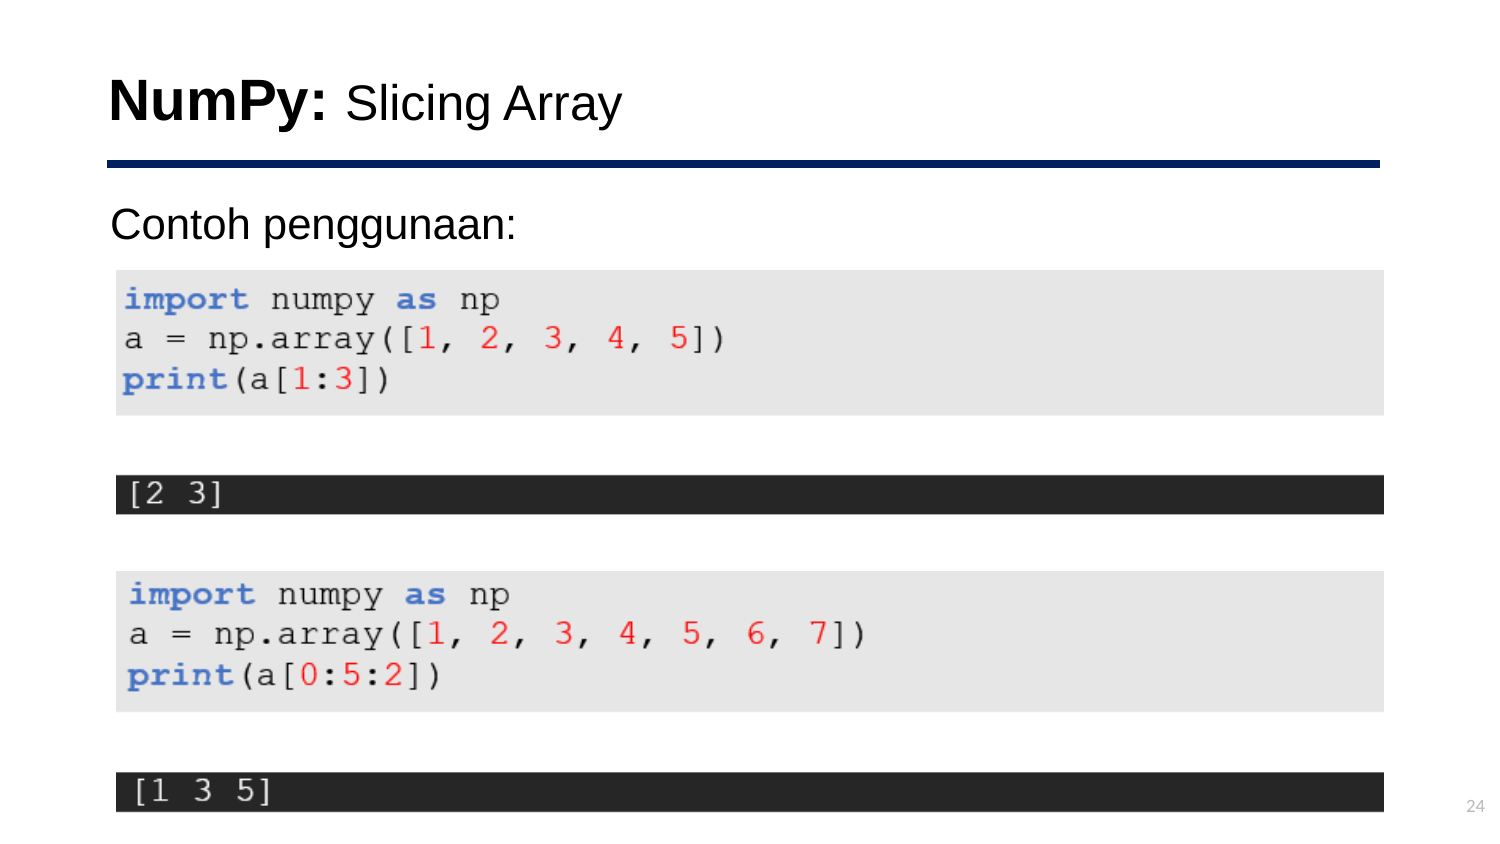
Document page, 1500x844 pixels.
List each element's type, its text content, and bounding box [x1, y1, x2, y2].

text_box NumPy: Slicing Array [94, 54, 1225, 140]
text_box Contoh penggunaan: [95, 188, 1424, 256]
picture [116, 270, 1384, 535]
picture [116, 571, 1384, 844]
picture [107, 160, 1380, 169]
slide_number 24 [1389, 782, 1500, 828]
